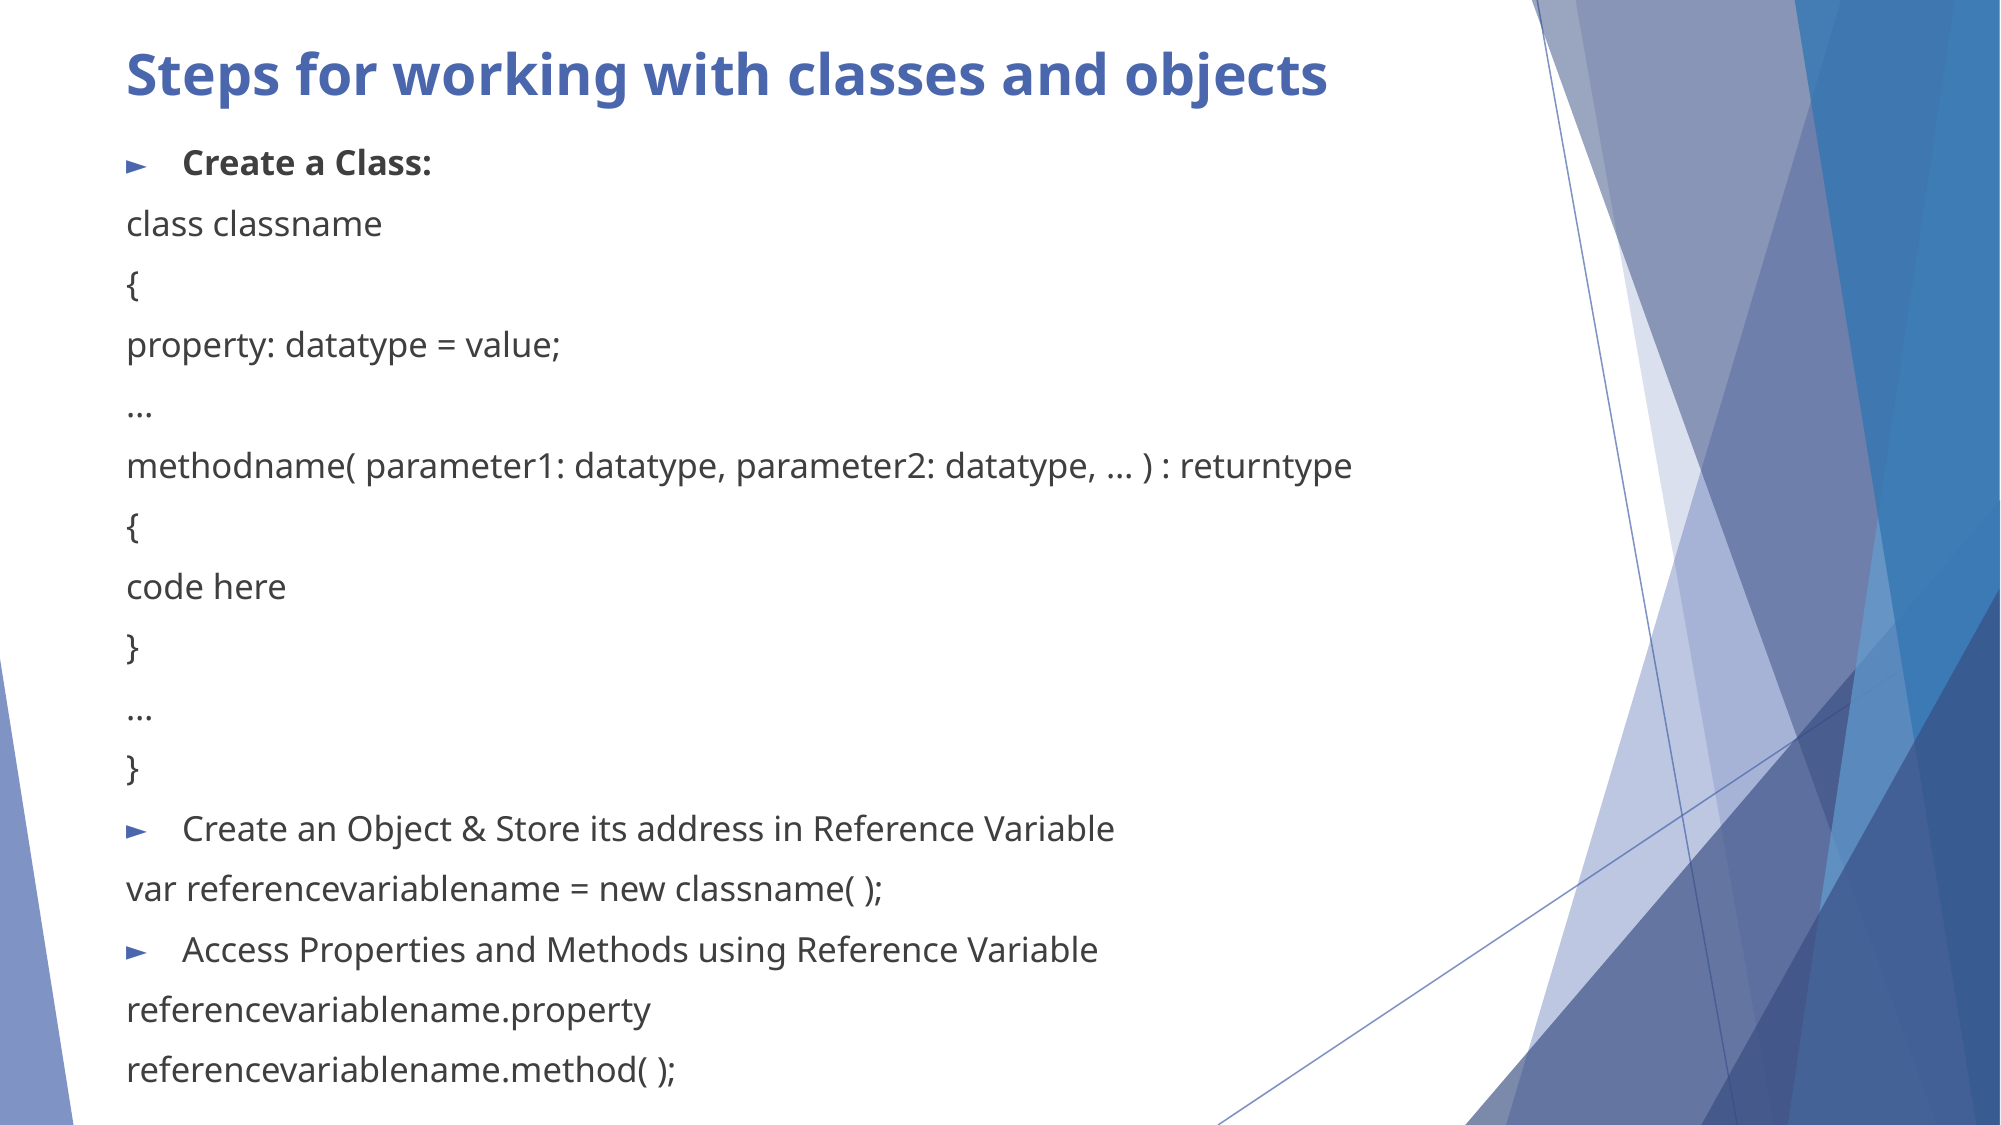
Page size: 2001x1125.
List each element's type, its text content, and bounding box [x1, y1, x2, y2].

list Create a Class: class classname { property: datatype = value; … methodname( parameter1: datatype, parameter2: datatype, … ) : returntype { code here } … } Create an Object & Store its address in Reference Variable var referencevariablename = new classname( ); Access Properties and Methods using Reference Variable referencevariablename.property referencevariablename.method( ); [111, 133, 1584, 1101]
title Steps for working with classes and objects [111, 30, 1522, 116]
